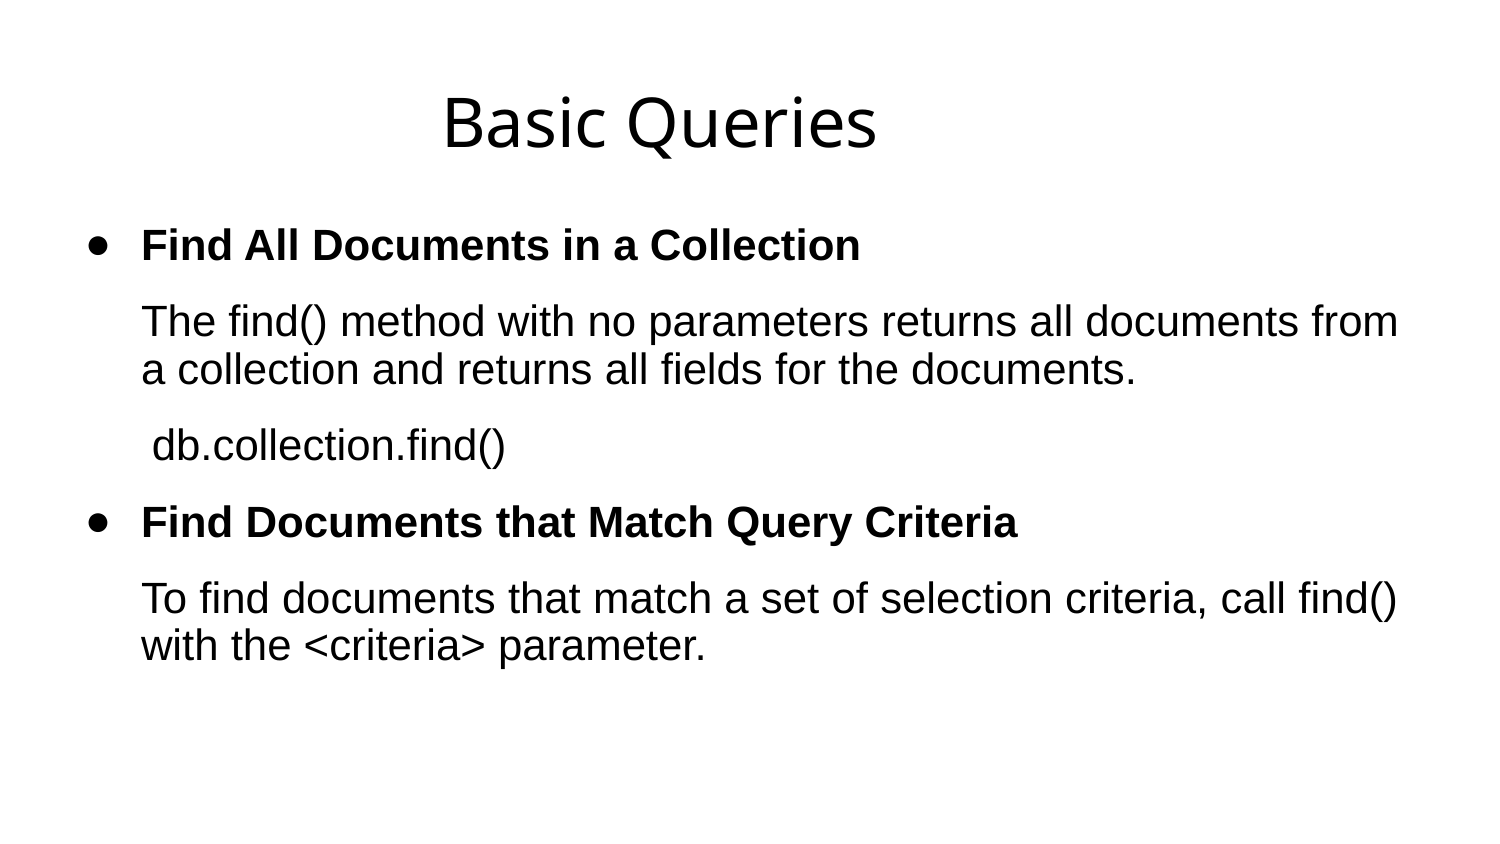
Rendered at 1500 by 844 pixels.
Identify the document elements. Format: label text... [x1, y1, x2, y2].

list Find All Documents in a Collection The find() method with no parameters returns all documents from a collection and returns all fields for the documents. db.collection.find() Find Documents that Match Query Criteria To find documents that match a set of selection criteria, call find() with the <criteria> parameter. [51, 207, 1449, 750]
title Basic Queries [51, 72, 1449, 189]
